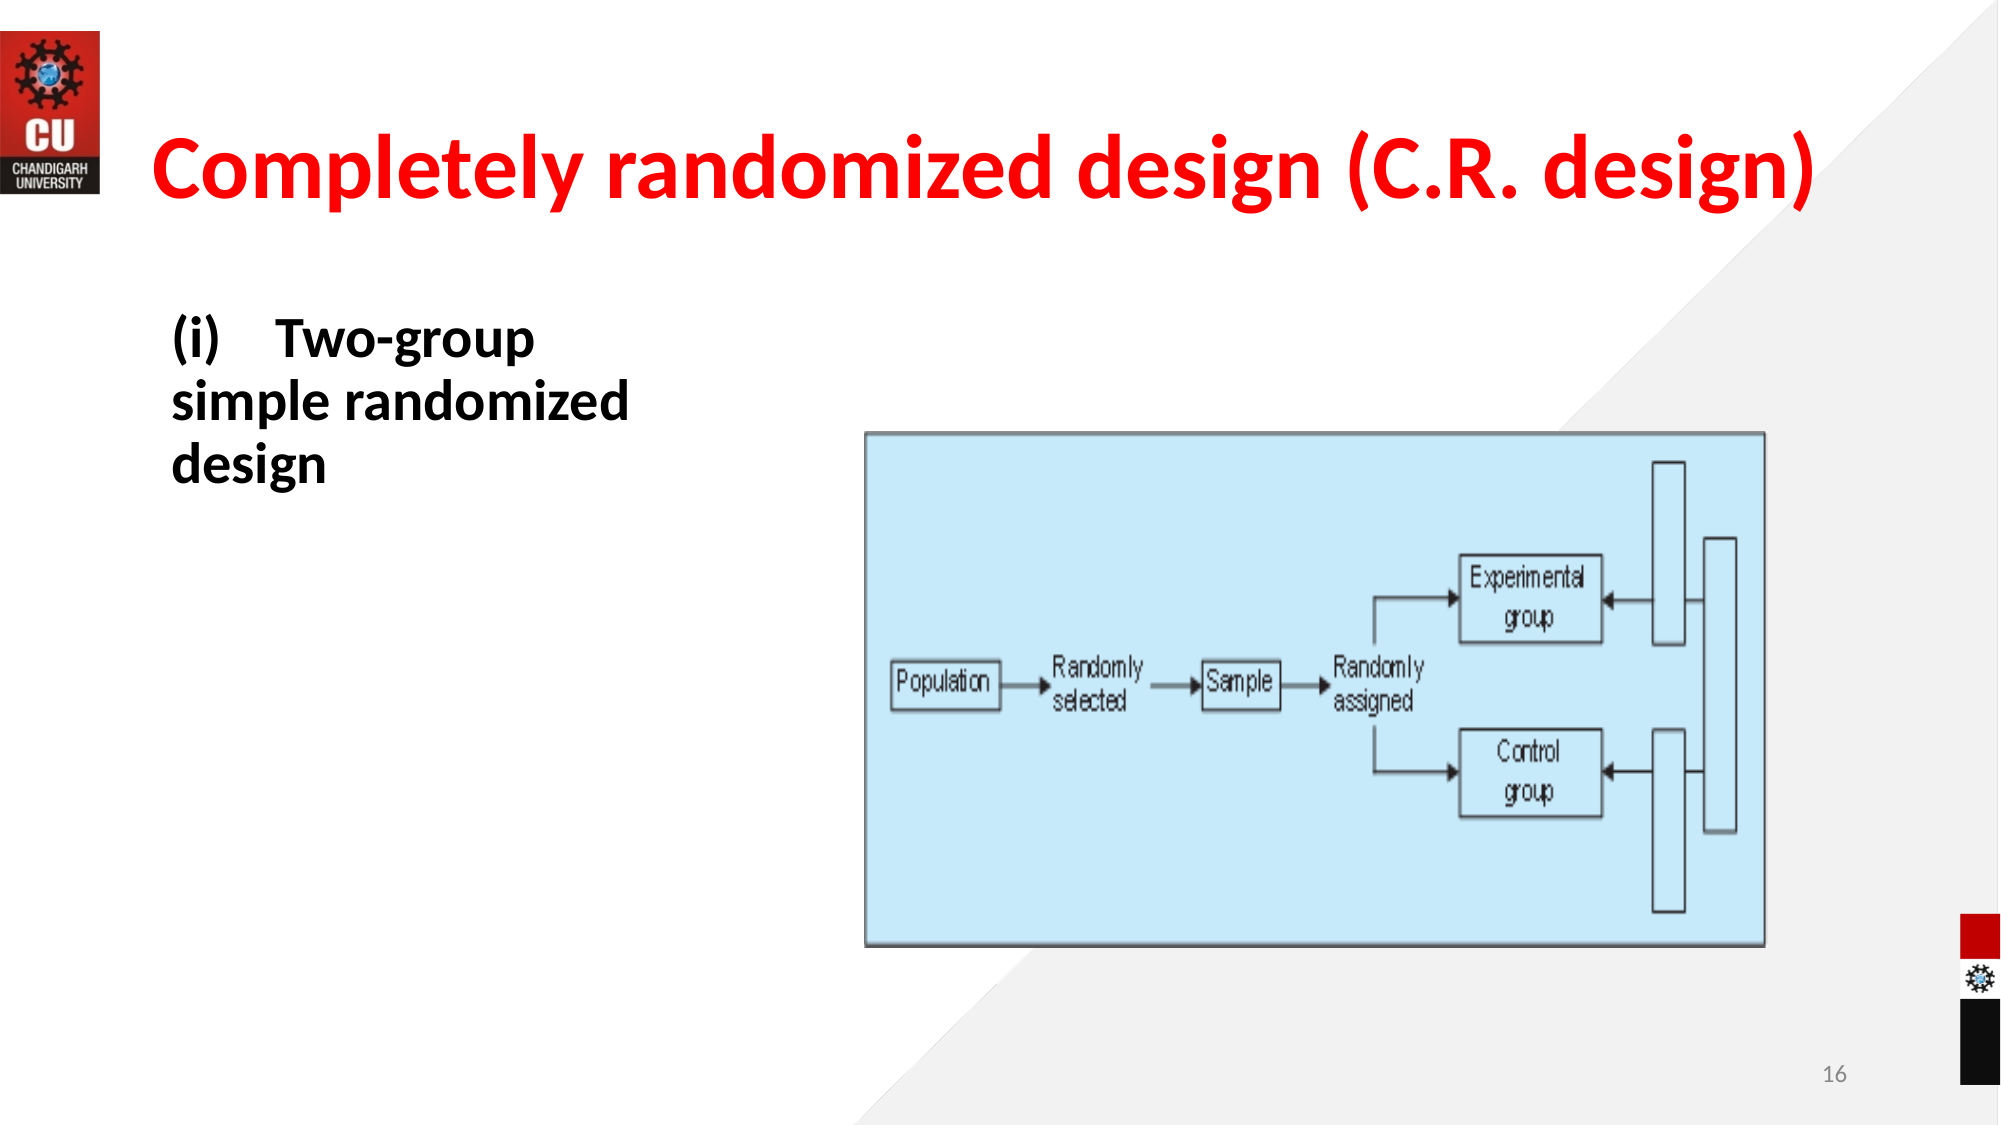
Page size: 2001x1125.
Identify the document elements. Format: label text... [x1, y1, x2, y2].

title Completely randomized design (C.R. design) [137, 59, 1863, 278]
picture [0, 0, 2001, 1125]
slide_number 16 [1412, 1042, 1863, 1103]
list (i) Two-group simple randomized design [137, 299, 715, 1014]
